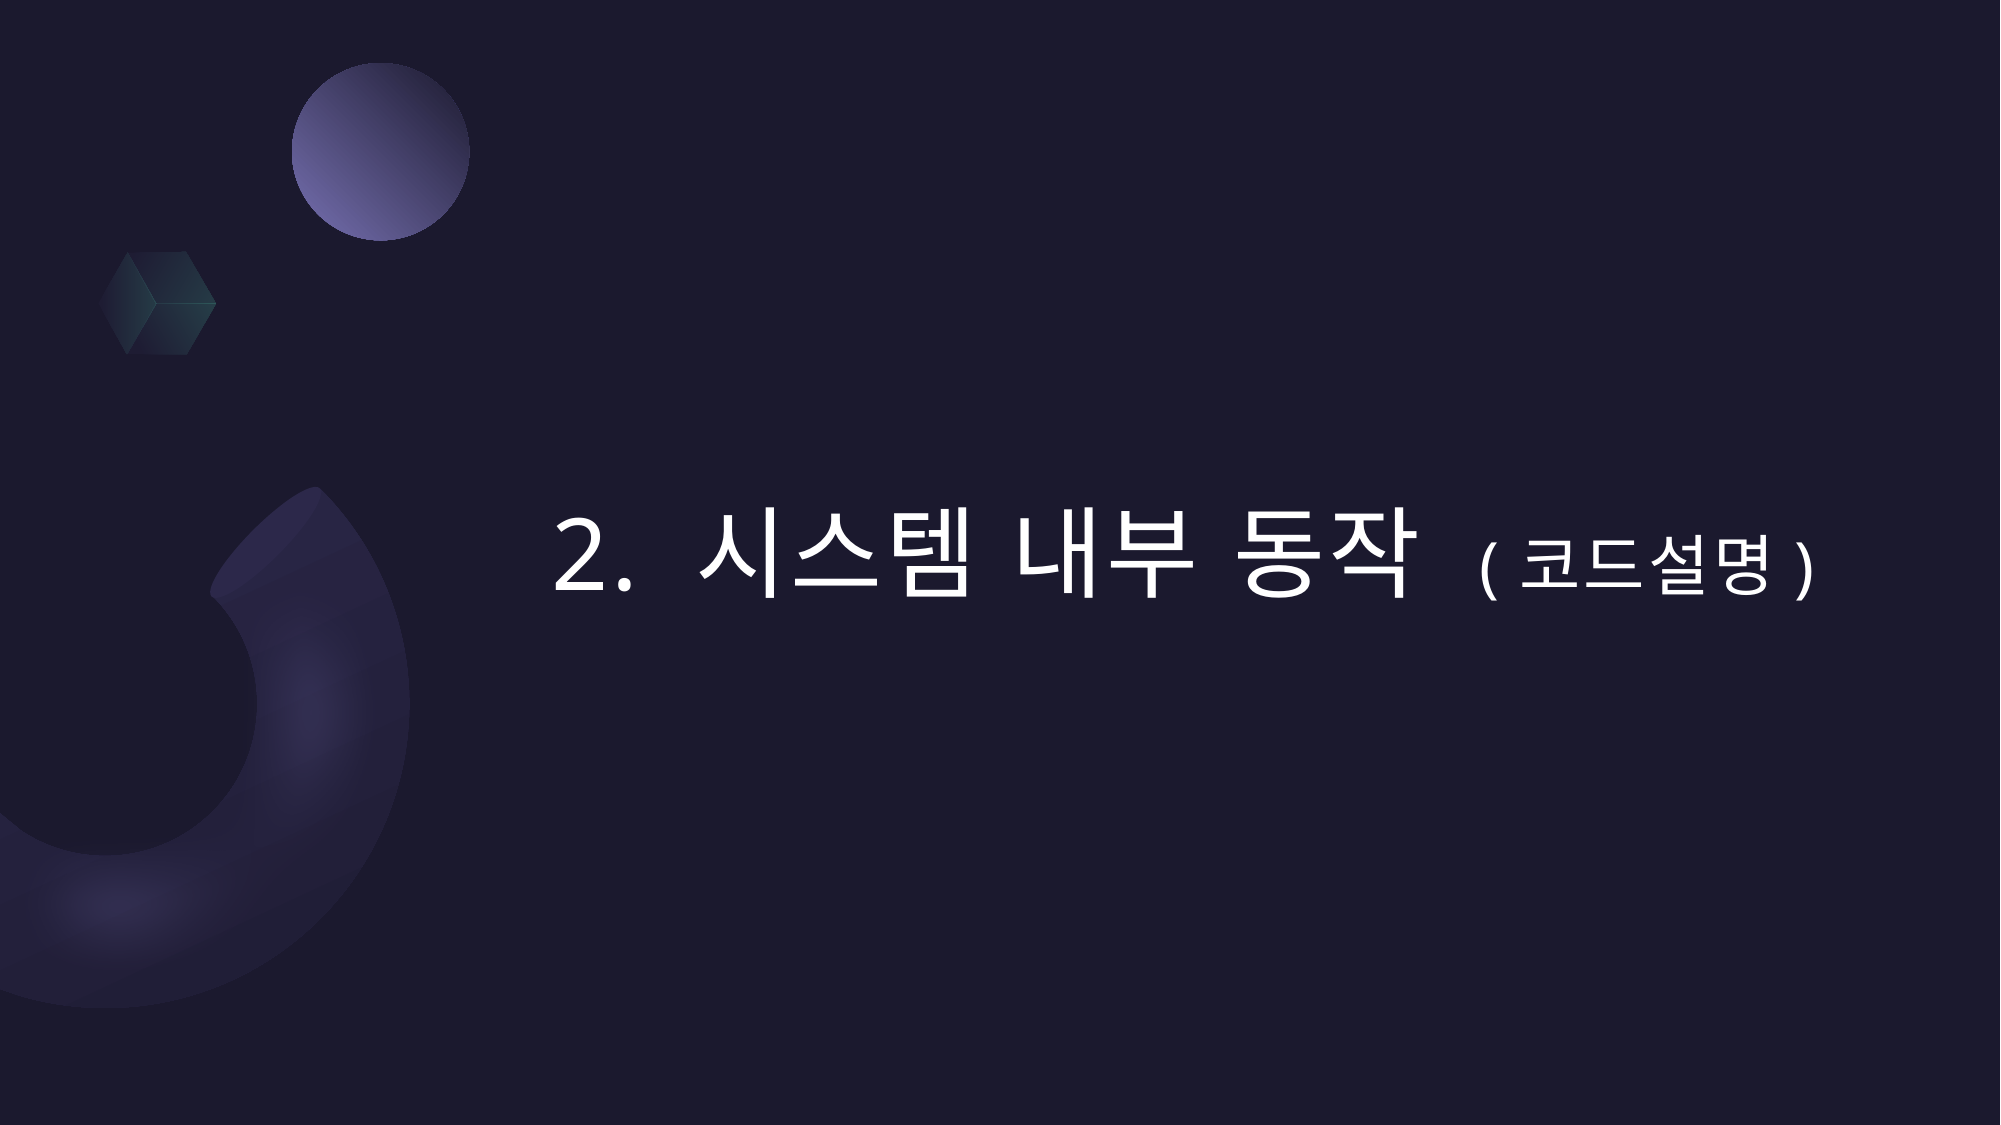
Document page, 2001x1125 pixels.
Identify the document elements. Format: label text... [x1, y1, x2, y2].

title 2. 시스템 내부 동작 (코드설명) [551, 90, 2000, 1000]
